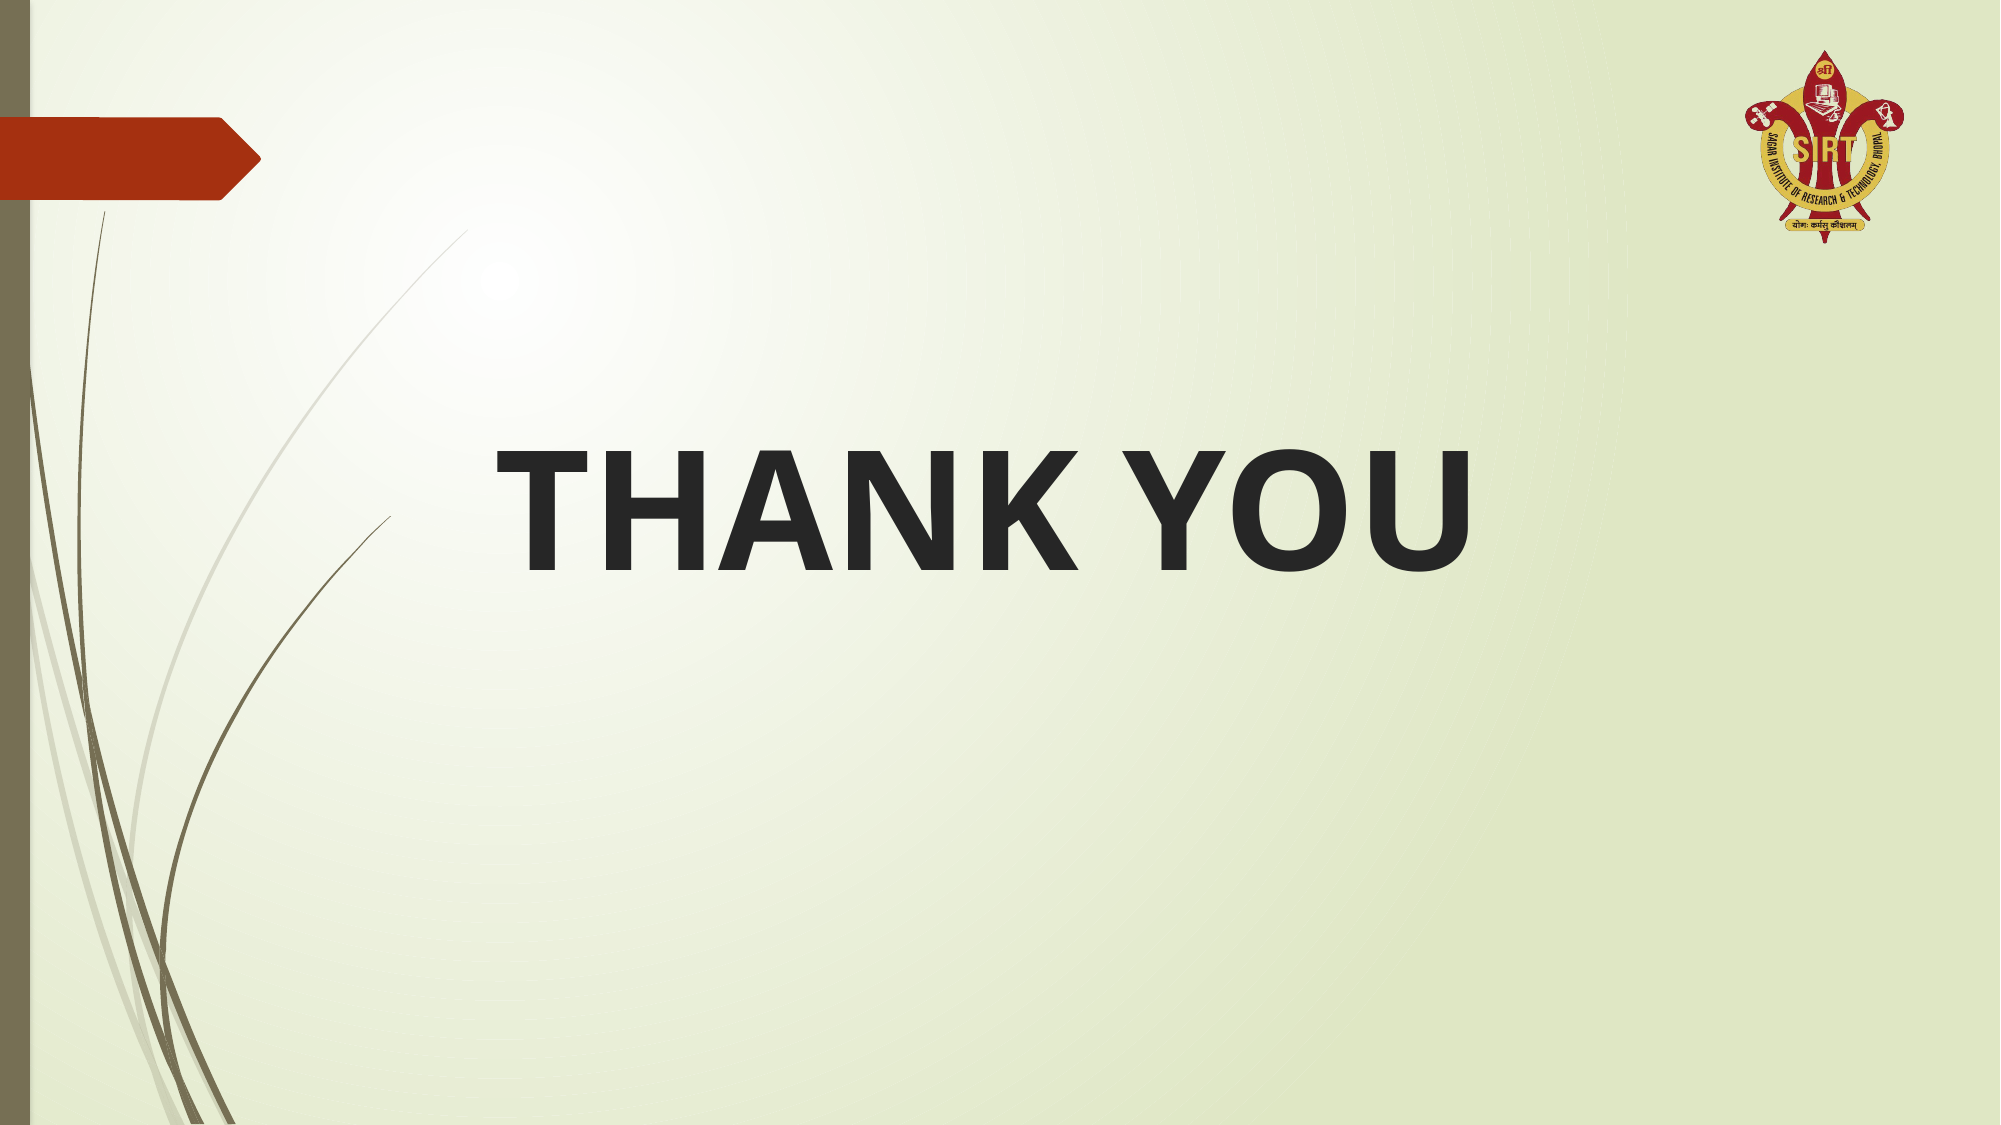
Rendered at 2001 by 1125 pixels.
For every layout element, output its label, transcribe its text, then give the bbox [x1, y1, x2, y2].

picture [1743, 49, 1907, 244]
title THANK YOU [479, 396, 1942, 607]
